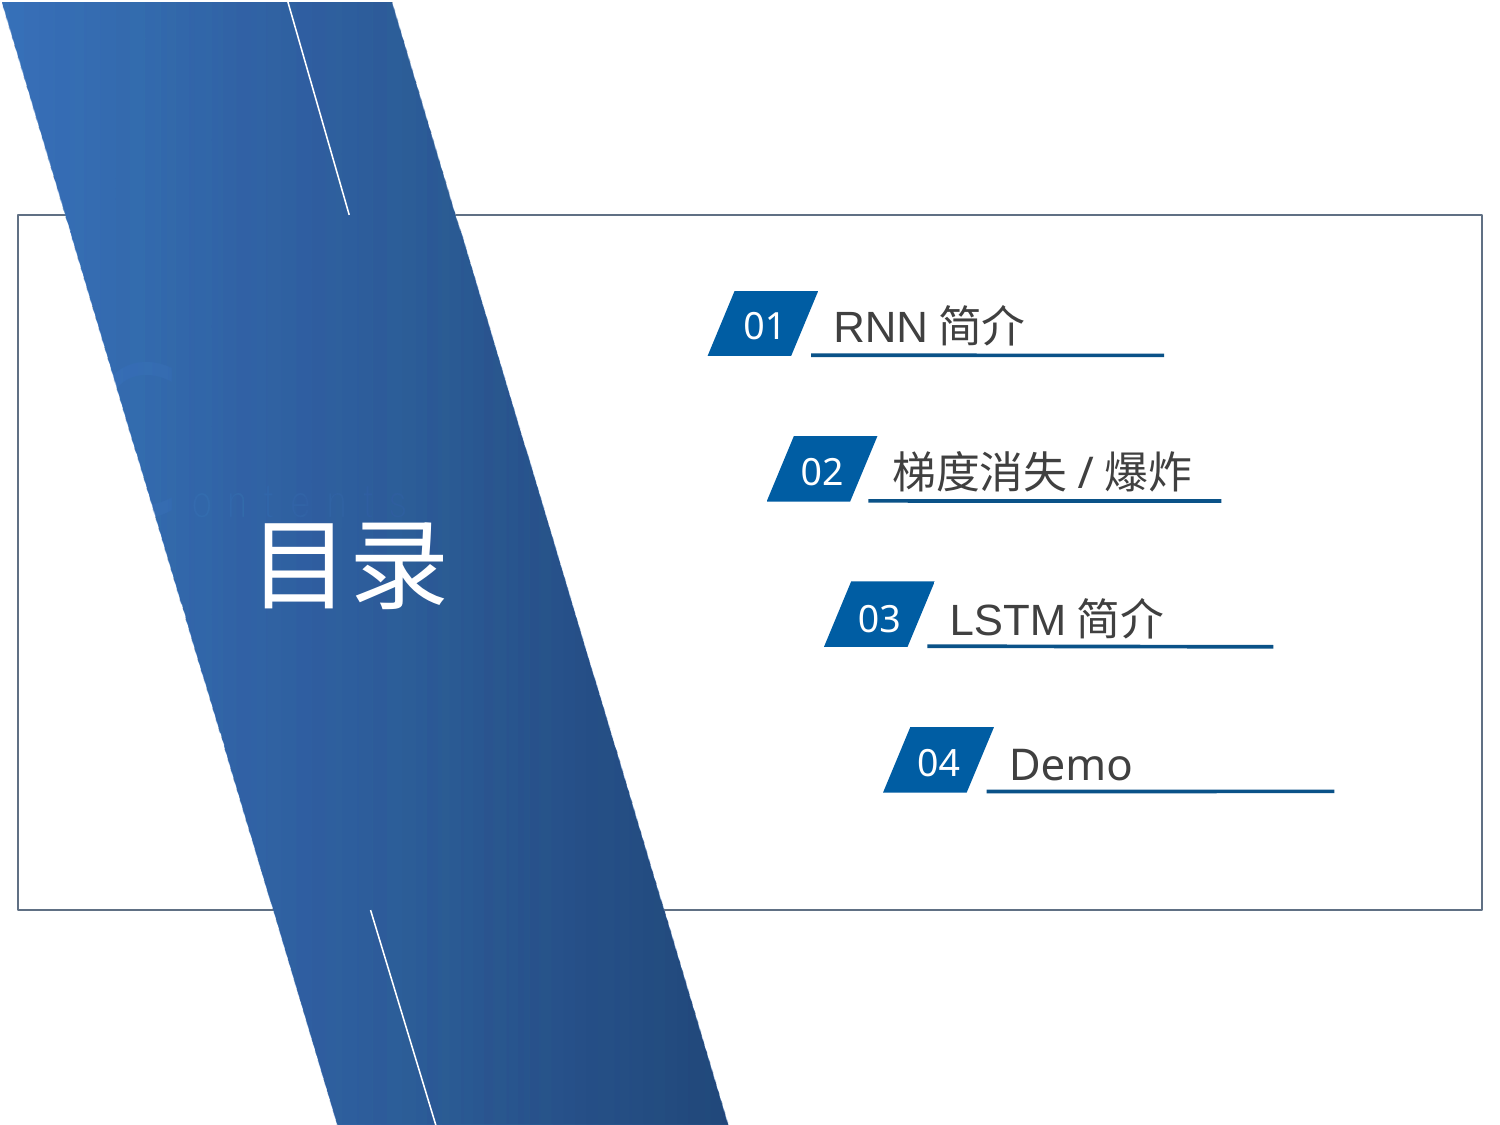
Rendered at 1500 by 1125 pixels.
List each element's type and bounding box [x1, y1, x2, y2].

text_box [766, 435, 1416, 507]
text_box [882, 726, 1500, 798]
text_box [370, 909, 459, 1125]
picture [0, 0, 799, 1125]
text_box [734, 214, 1483, 911]
text_box [823, 581, 1416, 653]
text_box [287, 0, 350, 216]
text_box [707, 290, 1416, 360]
